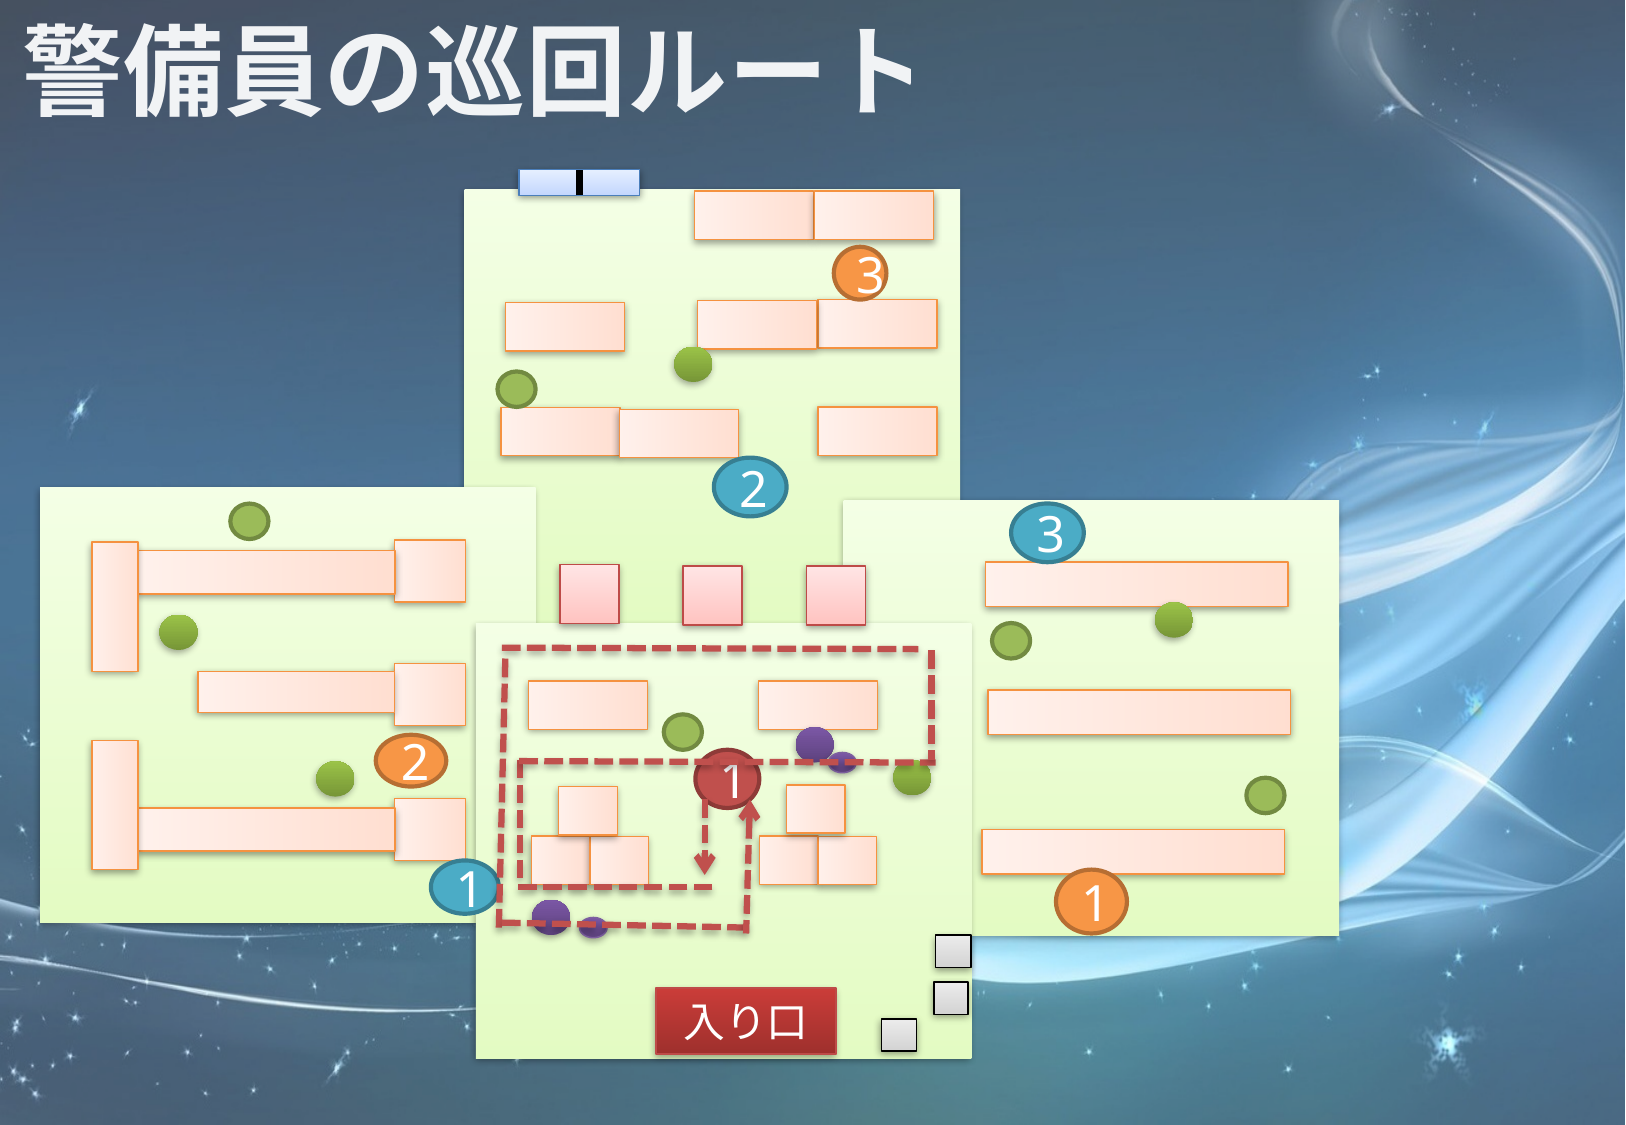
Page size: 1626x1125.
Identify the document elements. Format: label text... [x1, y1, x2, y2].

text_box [498, 658, 506, 923]
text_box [745, 799, 751, 934]
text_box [501, 922, 740, 928]
text_box 警備員の巡回ルート [7, 1, 946, 137]
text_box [39, 169, 1340, 1059]
